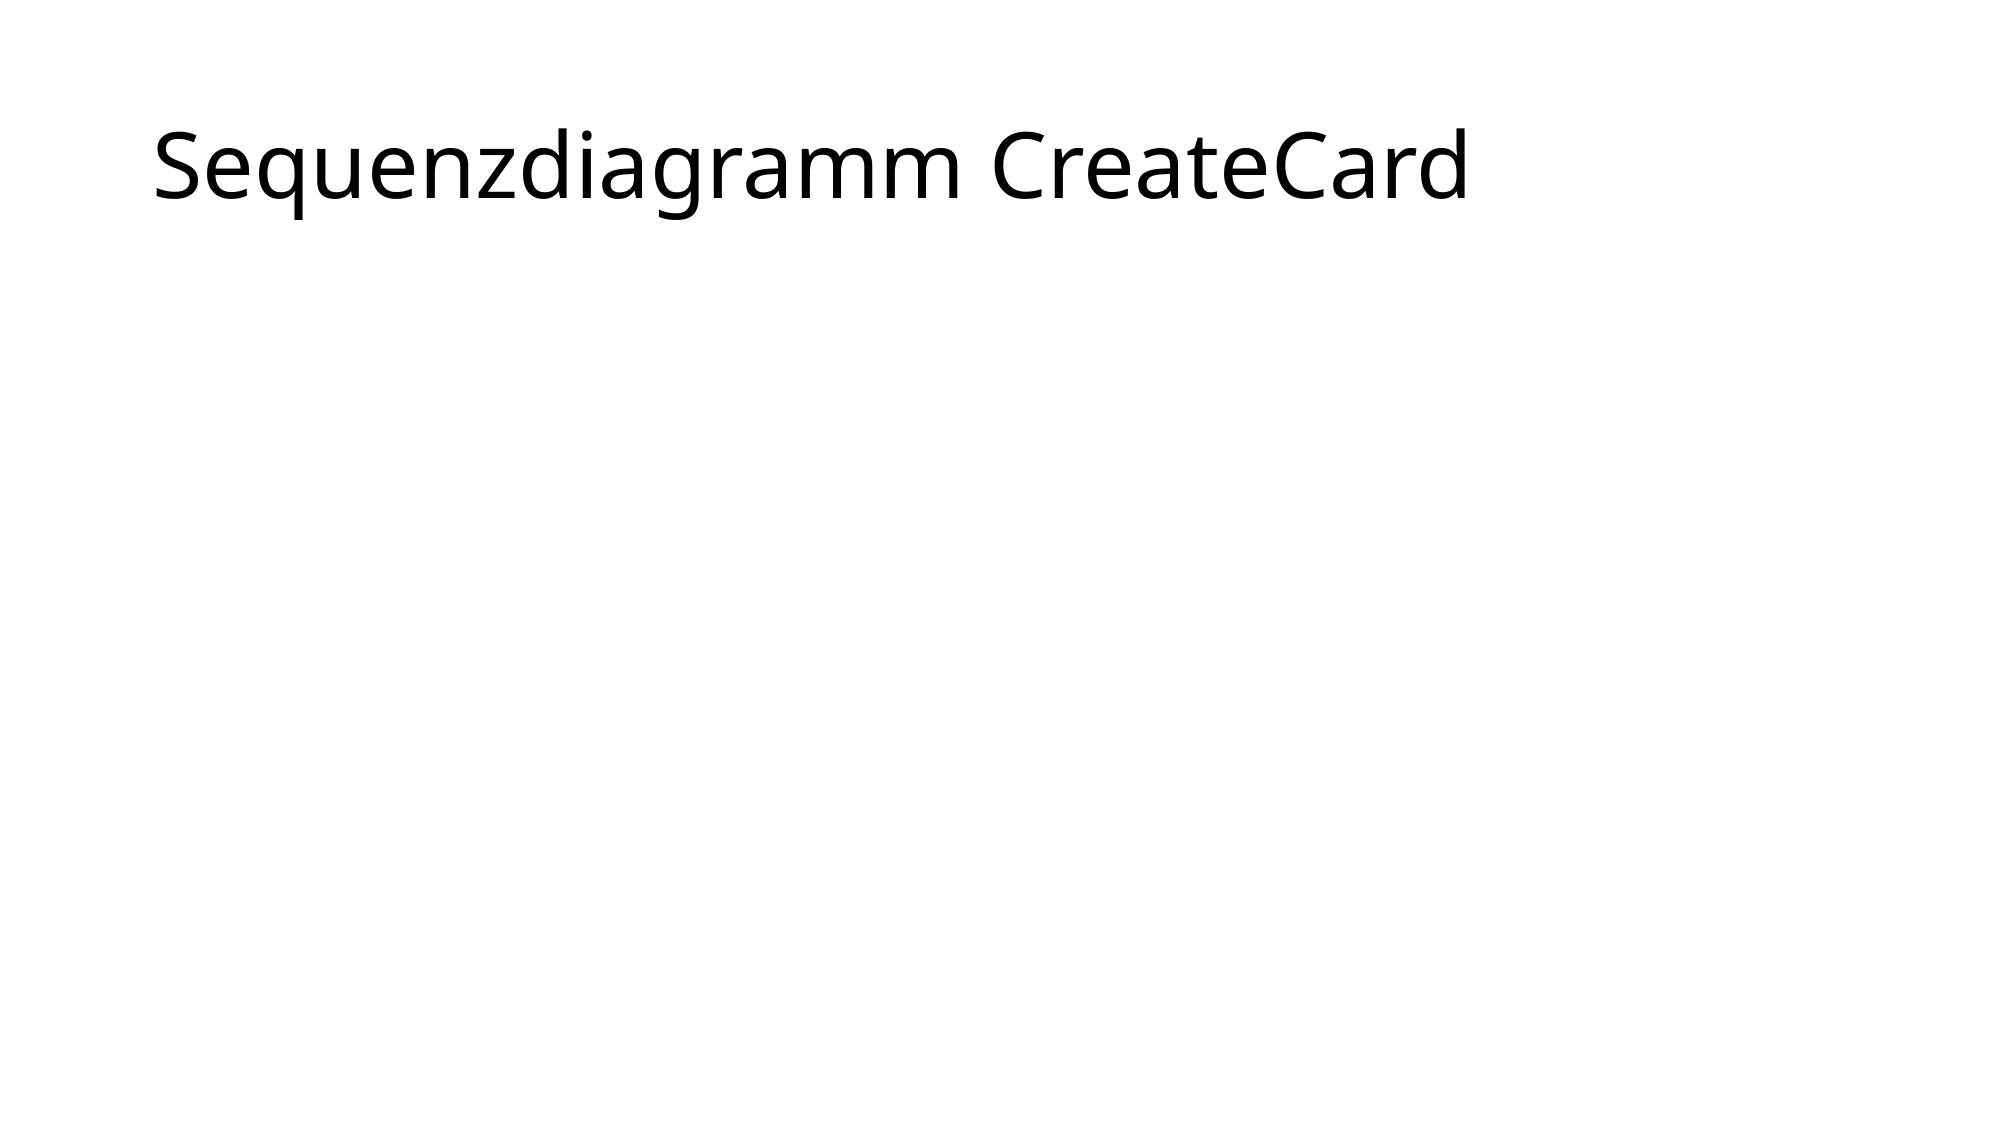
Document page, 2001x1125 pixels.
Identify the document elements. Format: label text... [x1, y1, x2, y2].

title Sequenzdiagramm CreateCard [137, 59, 1863, 278]
